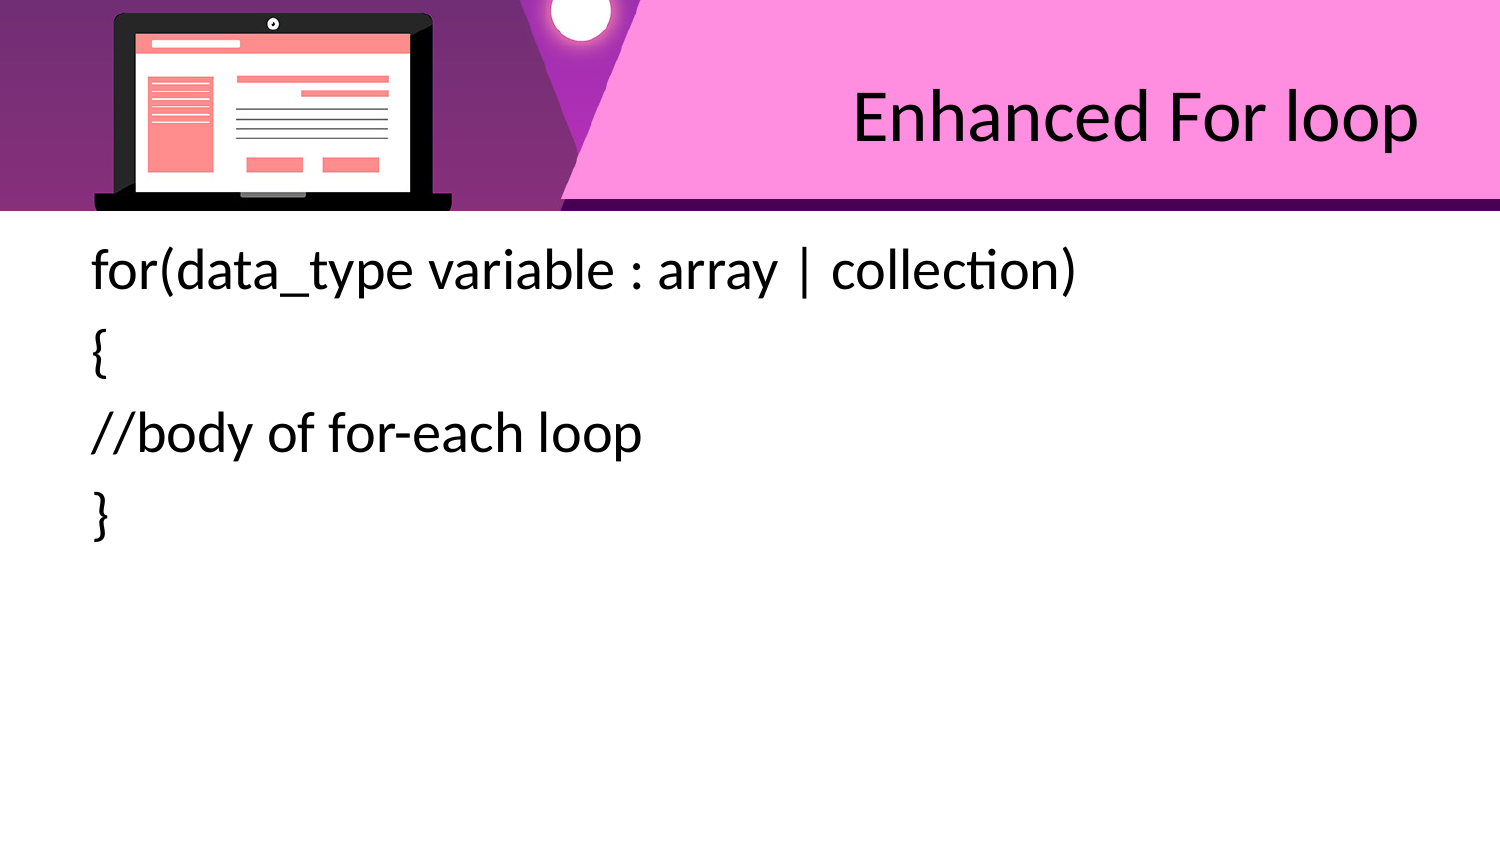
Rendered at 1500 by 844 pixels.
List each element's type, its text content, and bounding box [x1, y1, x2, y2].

picture [0, 0, 1500, 844]
title Enhanced For loop [81, 48, 1436, 175]
list for(data_type variable : array | collection) { //body of for-each loop } [76, 223, 1429, 784]
